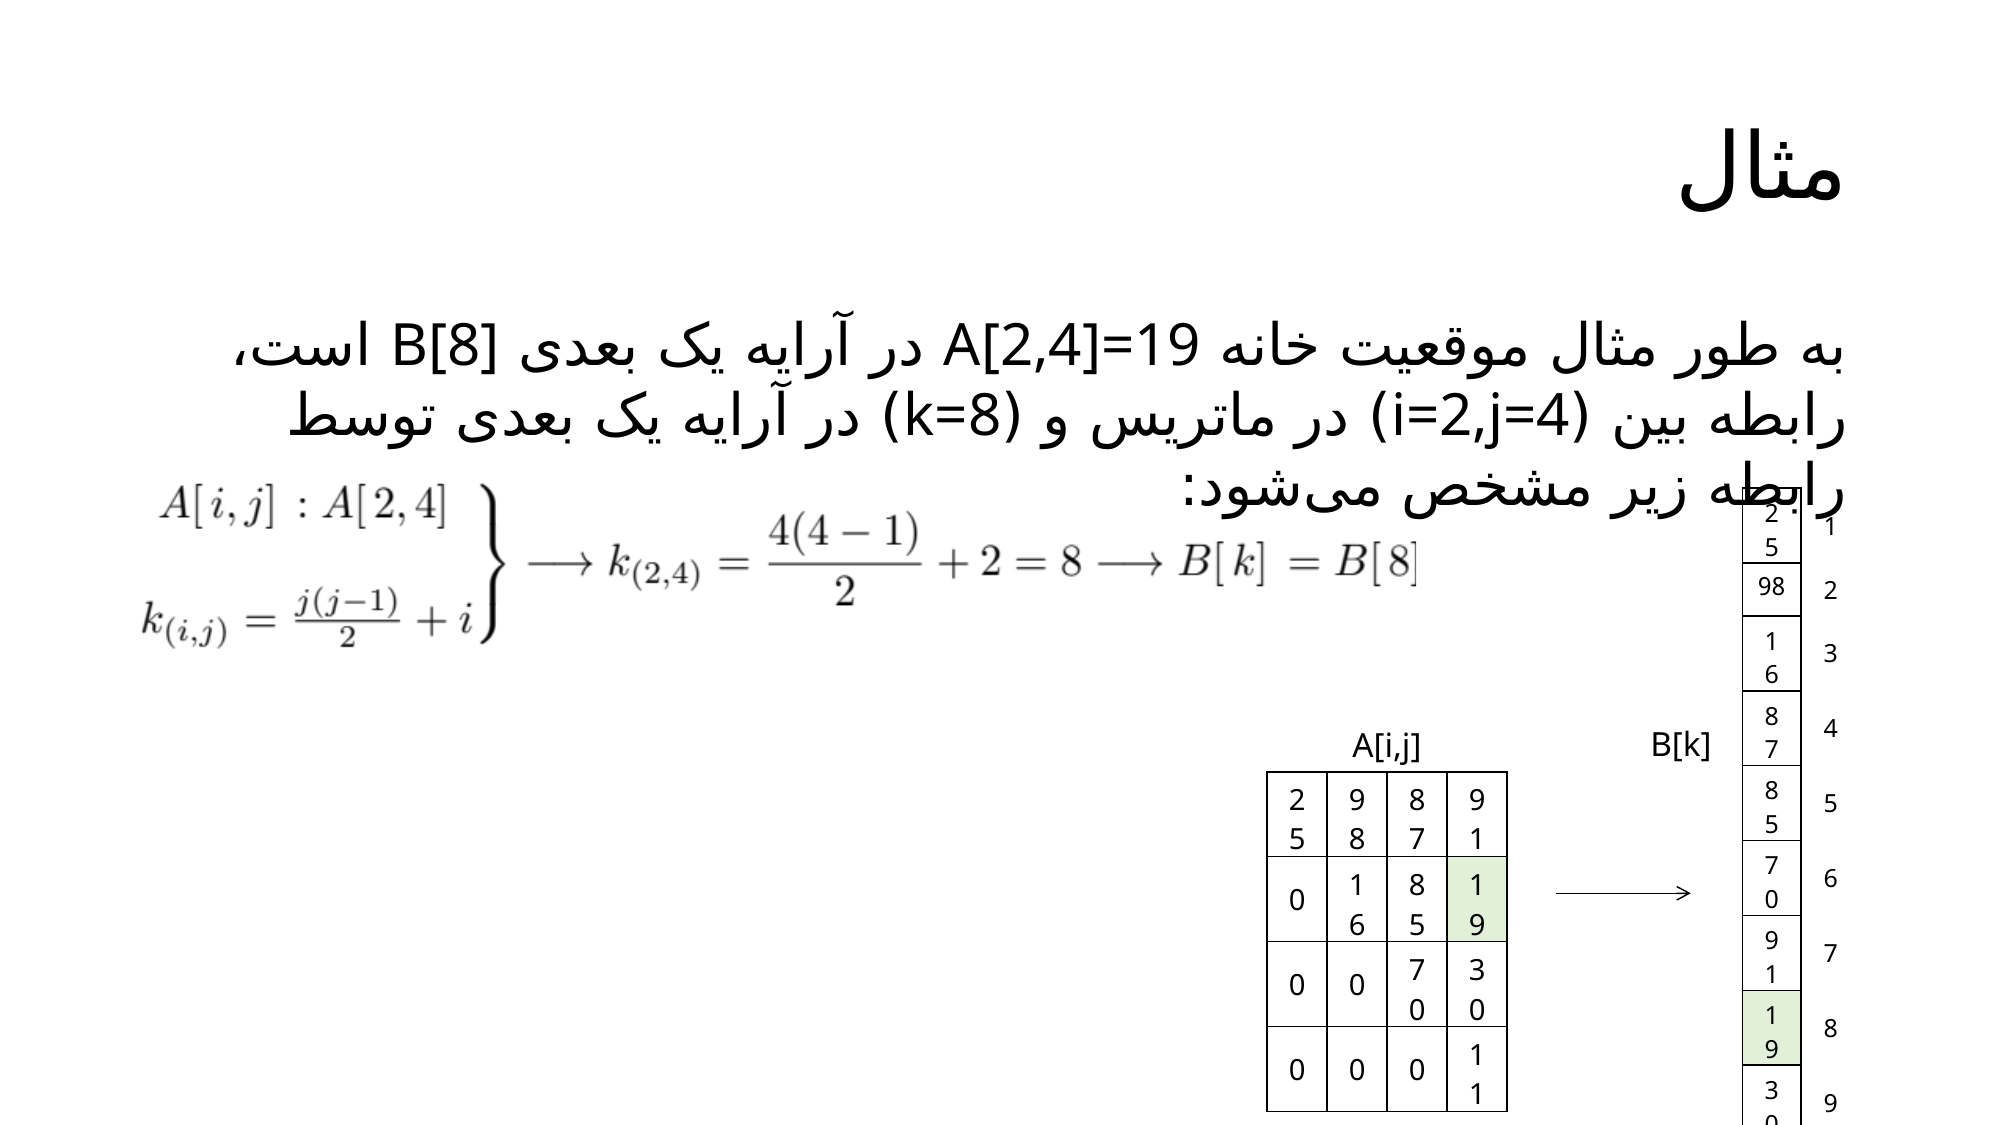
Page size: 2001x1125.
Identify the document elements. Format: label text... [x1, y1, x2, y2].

table_cell 0 [1388, 1027, 1446, 1111]
table_header 98 [1328, 773, 1386, 856]
table_cell 0 [1328, 1027, 1386, 1111]
table_cell 19 [1448, 857, 1506, 941]
table_cell 4 [1802, 691, 1861, 766]
table_cell 30 [1448, 942, 1506, 1026]
table_header 25 [1268, 773, 1326, 856]
table_cell 87 [1743, 692, 1800, 765]
table_cell 16 [1328, 857, 1386, 941]
table_cell 0 [1268, 857, 1326, 941]
table_cell 30 [1743, 1066, 1800, 1125]
table_cell 98 [1743, 564, 1800, 615]
table_cell 0 [1268, 1027, 1326, 1111]
table_header 87 [1388, 773, 1446, 856]
table_header 91 [1448, 773, 1506, 856]
table_cell 5 [1802, 766, 1861, 841]
picture [137, 481, 1417, 649]
table_header 25 [1743, 489, 1800, 562]
table_cell 70 [1388, 942, 1446, 1026]
table_cell 91 [1743, 916, 1800, 990]
table_cell 8 [1802, 990, 1861, 1065]
title مثال [137, 59, 1863, 278]
table_cell 2 [1802, 563, 1861, 616]
table_cell 7 [1802, 915, 1861, 990]
list به طور مثال موقعیت خانه A[2,4]=19 در آرایه یک بعدی B[8] است، رابطه بین (i=2,j=4) در ماتریس و (k=8) در آرایه یک بعدی توسط رابطه زیر مشخص می‌شود: [137, 299, 1863, 1014]
text_box A[i,j] [1337, 716, 1437, 771]
table_cell 19 [1743, 991, 1800, 1064]
table_cell 9 [1802, 1065, 1861, 1125]
table_cell 70 [1743, 841, 1800, 915]
text_box B[k] [1635, 715, 1727, 771]
table_cell 85 [1388, 857, 1446, 941]
table_cell 11 [1448, 1027, 1506, 1111]
table_cell 85 [1743, 766, 1800, 840]
table_cell 6 [1802, 841, 1861, 915]
table_cell 16 [1743, 617, 1800, 690]
table_header 1 [1802, 488, 1861, 563]
table_cell 0 [1328, 942, 1386, 1026]
table_cell 0 [1268, 942, 1326, 1026]
table_cell 3 [1802, 616, 1861, 691]
